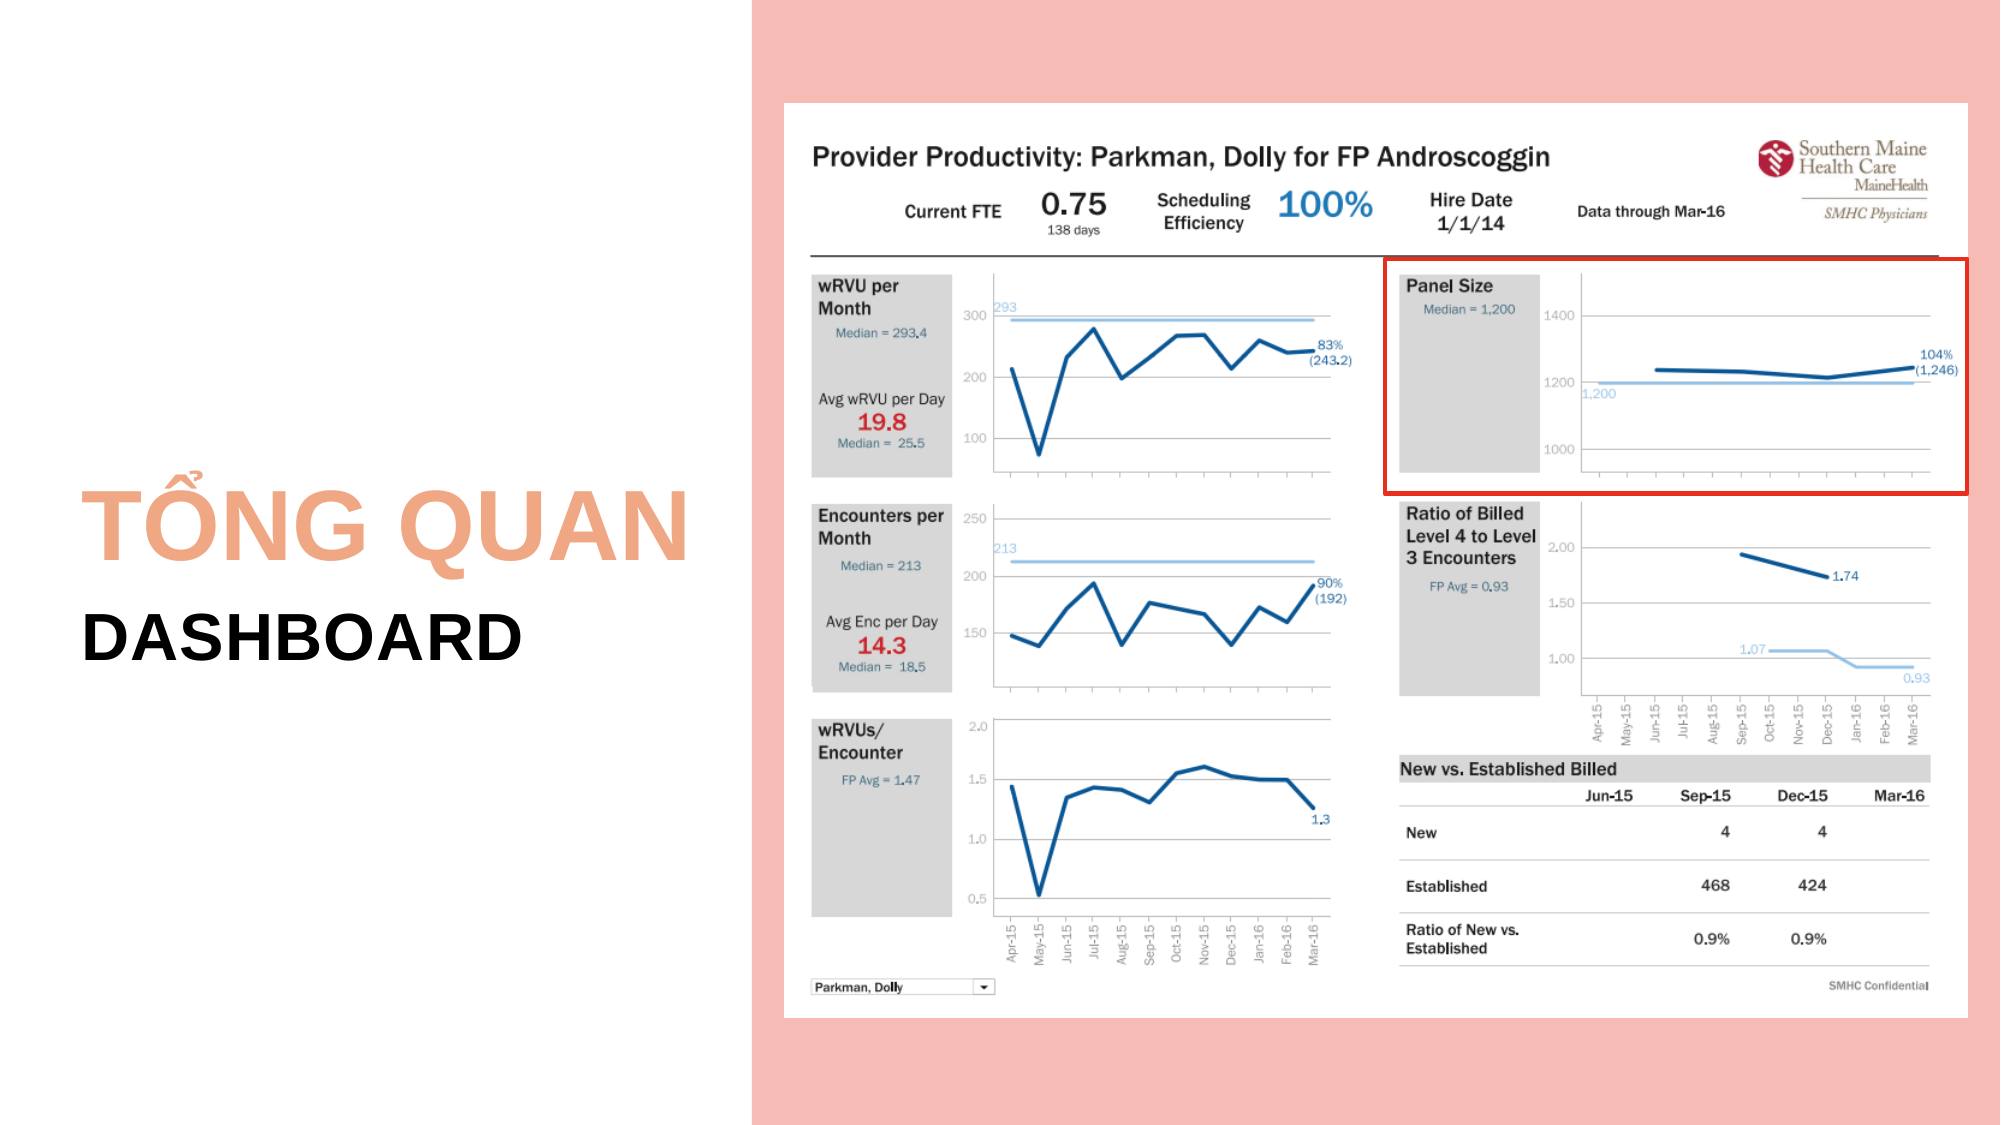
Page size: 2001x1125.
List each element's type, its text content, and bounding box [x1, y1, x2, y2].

text_box DASHBOARD [66, 586, 719, 682]
text_box TỔNG QUAN [66, 453, 719, 586]
picture [784, 103, 1968, 1019]
text_box [751, 0, 2000, 1125]
